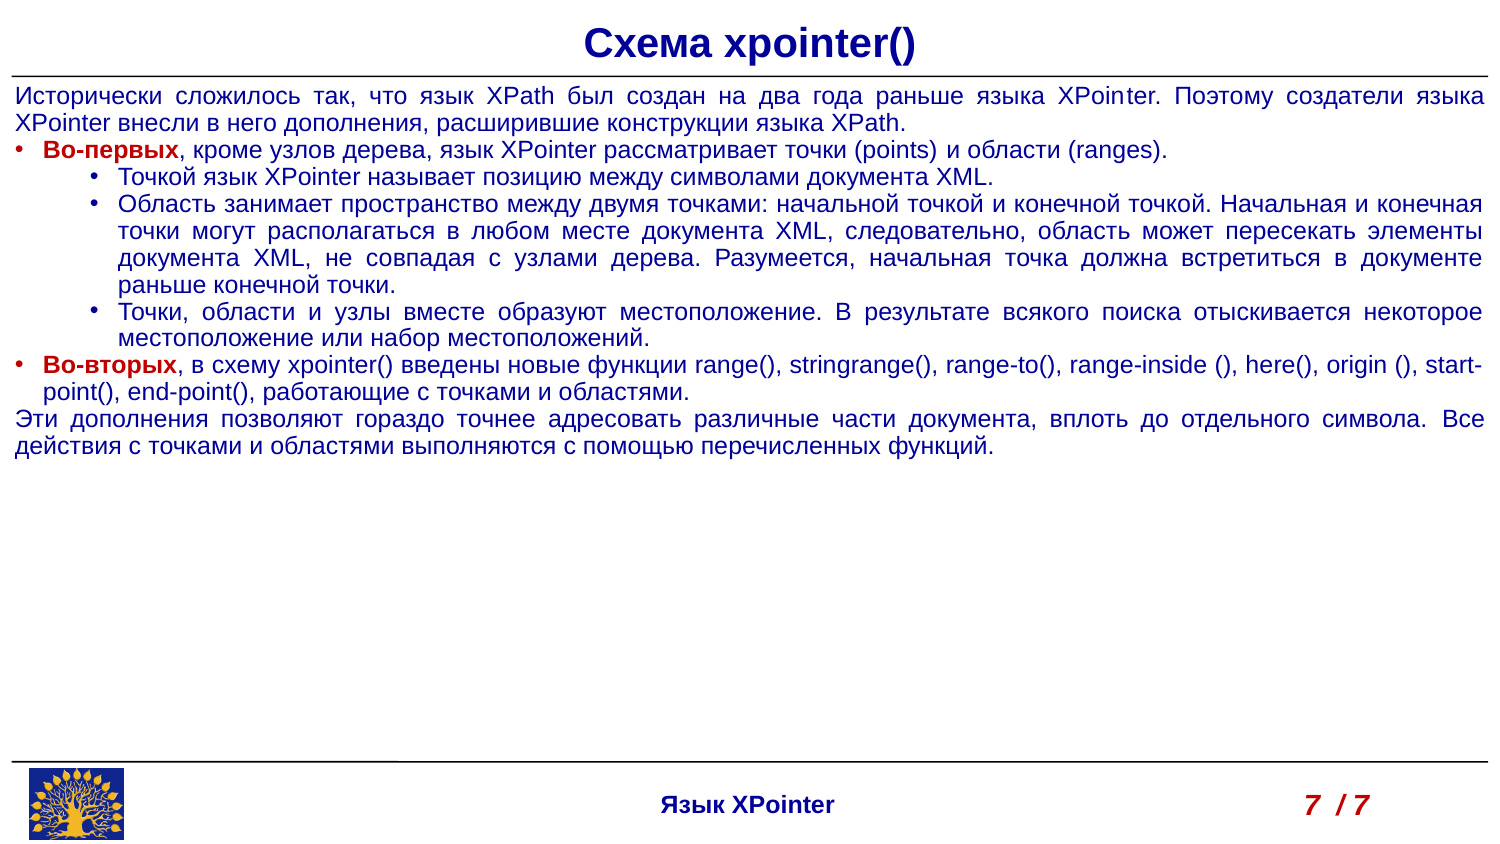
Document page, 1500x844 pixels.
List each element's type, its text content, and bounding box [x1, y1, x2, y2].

text_box Исторически сложилось так, что язык XPath был создан на два года раньше языка XPointer. Поэтому создатели языка XPointer внесли в него дополнения, расширившие конструкции языка XPath. Во-первых, кроме узлов дерева, язык XPointer рассматривает точки (points) и области (ranges). Точкой язык XPointer называет позицию между символами документа XML. Область занимает пространство между двумя точками: начальной точкой и конечной точкой. Начальная и конечная точки могут располагаться в любом месте документа XML, следовательно, область может пересекать элементы документа XML, не совпадая с узлами дерева. Разумеется, начальная точка должна встретиться в документе раньше конечной точки. Точки, области и узлы вместе образуют местоположение. В результате всякого поиска отыскивается некоторое местоположение или набор местоположений. Во-вторых, в схему xpointer() введены новые функции range(), stringrange(), range-to(), range-inside (), here(), origin (), start-point(), end-point(), работающие с точками и областями. Эти дополнения позволяют гораздо точнее адресовать различные части документа, вплоть до отдельного символа. Все действия с точками и областями выполняются с помощью перечисленных функций. [0, 75, 1500, 468]
picture [29, 768, 124, 840]
text_box Схема xpointer() [0, 8, 1500, 75]
